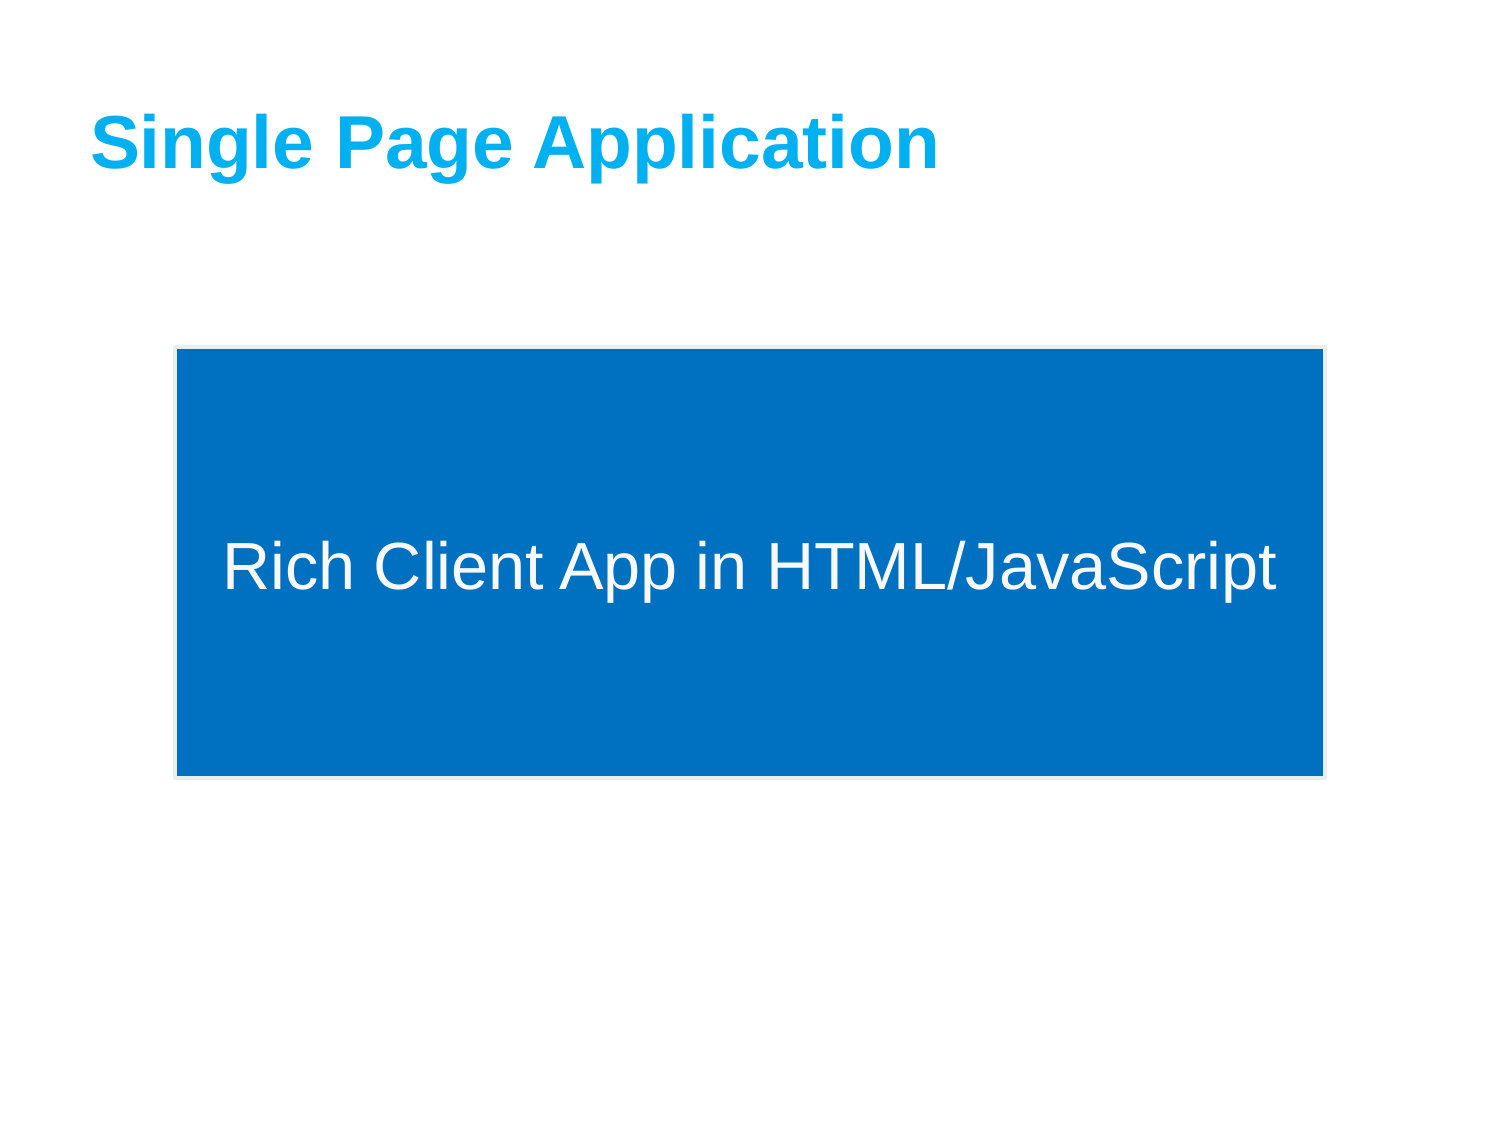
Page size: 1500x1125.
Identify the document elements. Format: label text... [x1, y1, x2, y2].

title Single Page Application [74, 44, 1426, 233]
text_box Rich Client App in HTML/JavaScript [173, 345, 1327, 780]
